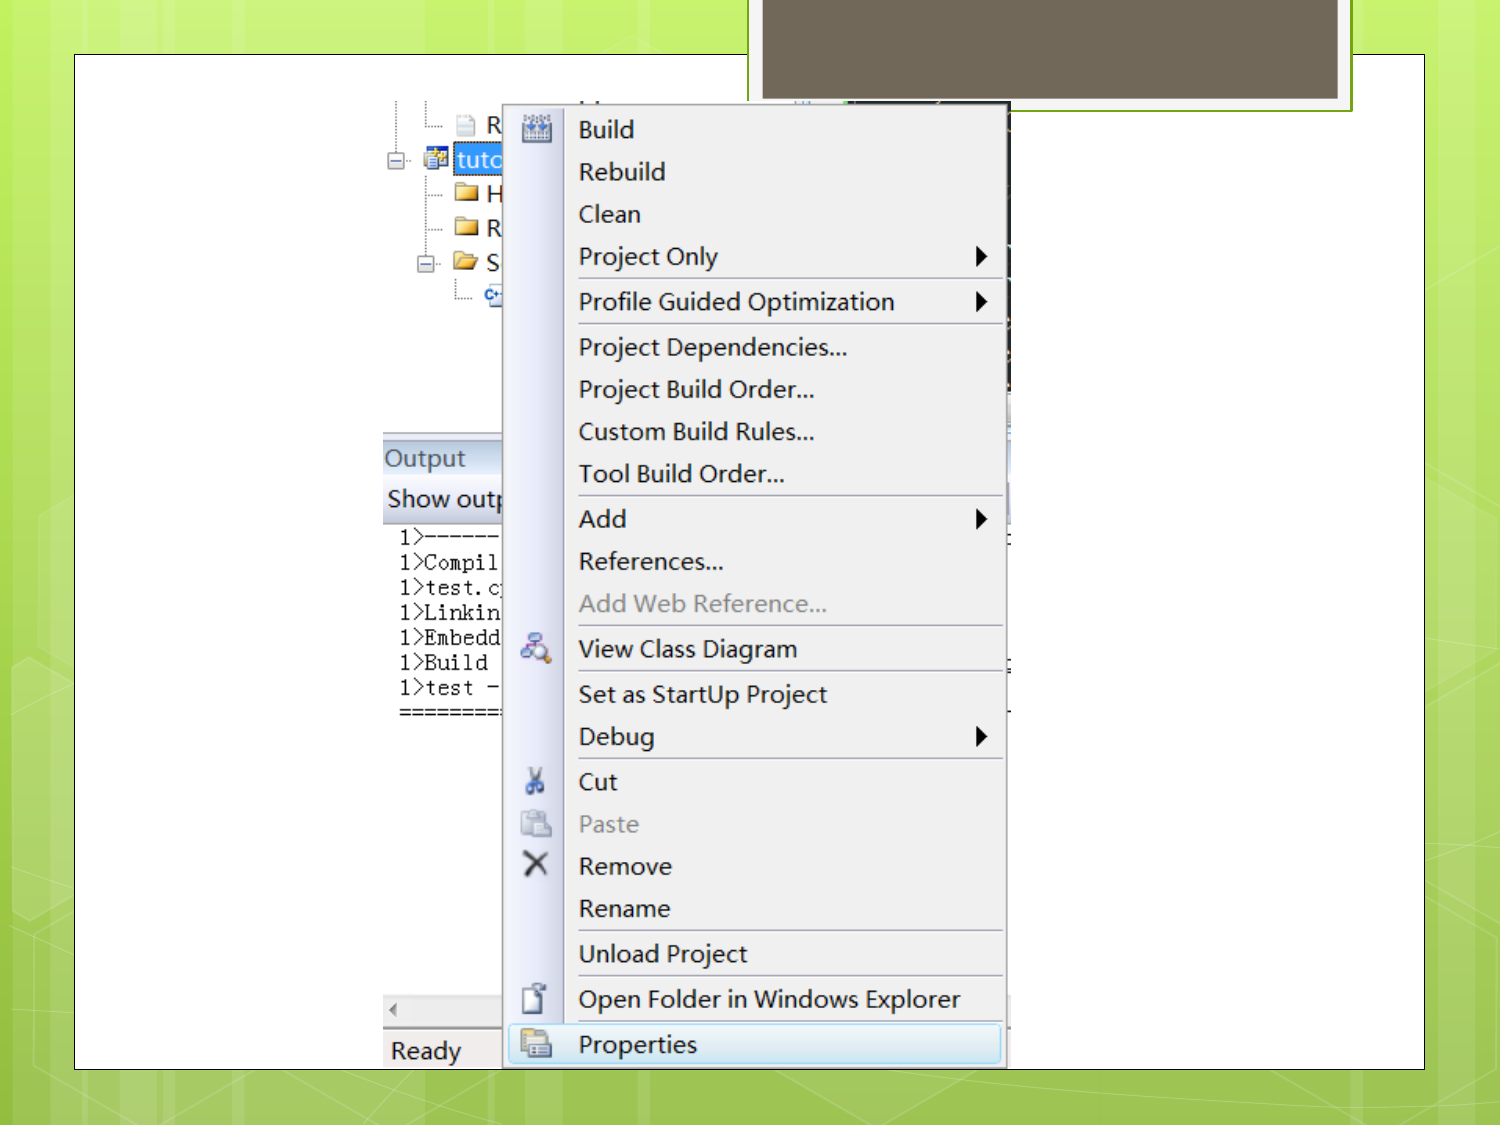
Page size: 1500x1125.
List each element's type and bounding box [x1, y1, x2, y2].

picture [383, 101, 1011, 1070]
